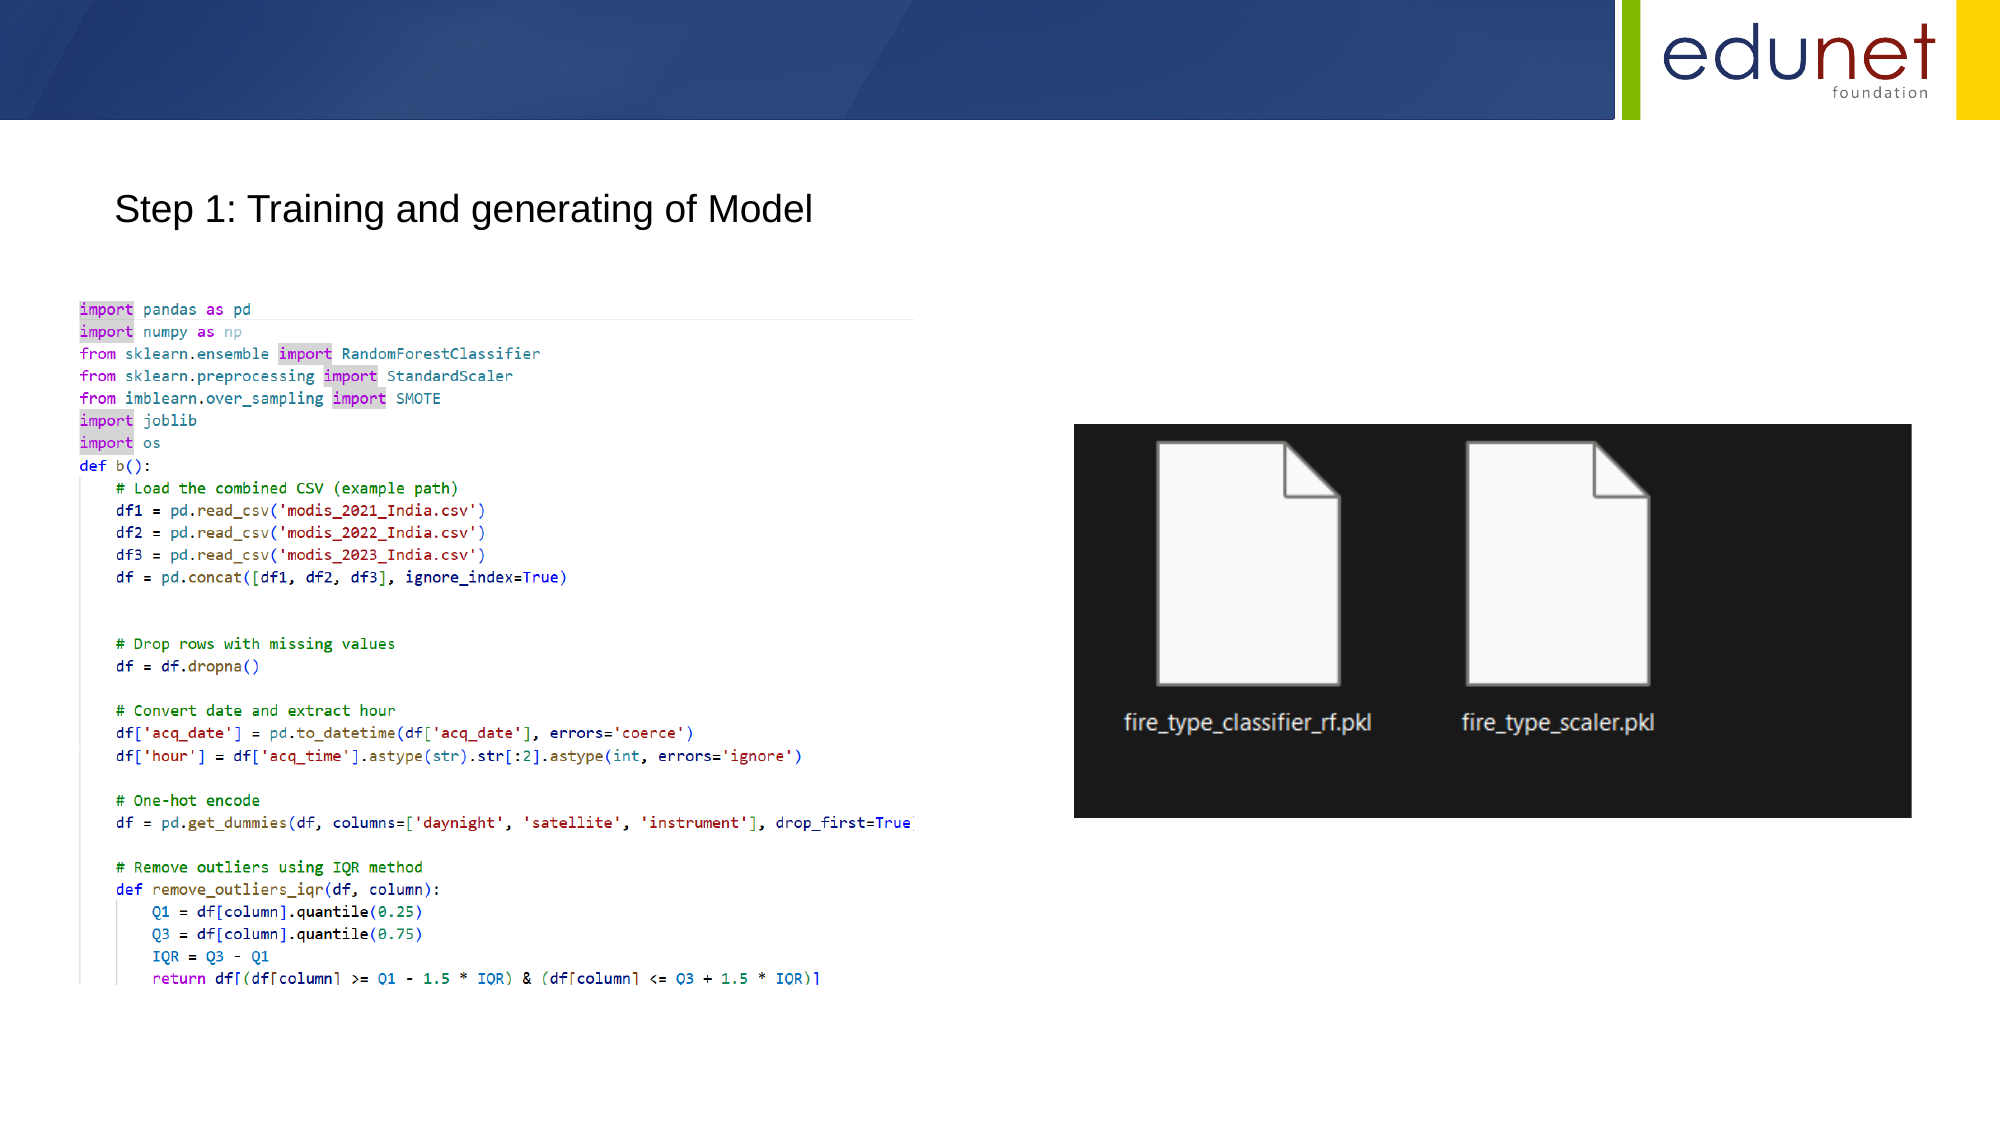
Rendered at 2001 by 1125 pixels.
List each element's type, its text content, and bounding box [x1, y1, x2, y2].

picture [75, 300, 914, 985]
picture [1652, 12, 1948, 108]
picture [1073, 424, 1912, 818]
text_box Step 1: Training and generating of Model [99, 176, 1000, 238]
